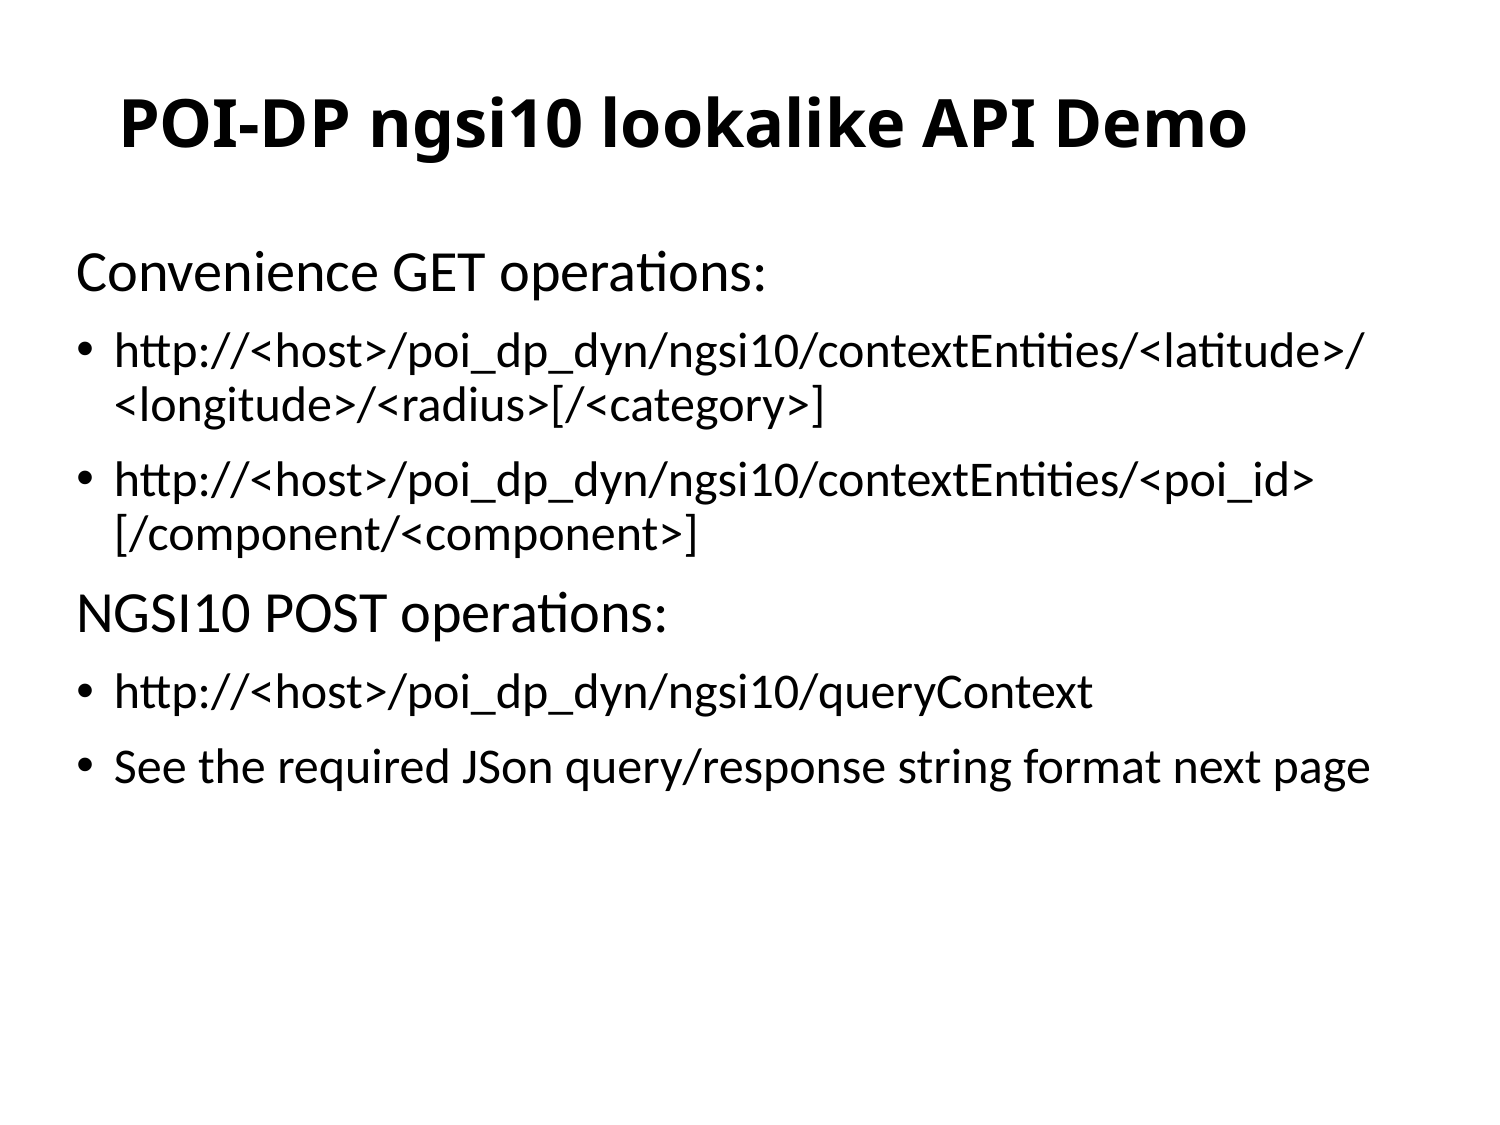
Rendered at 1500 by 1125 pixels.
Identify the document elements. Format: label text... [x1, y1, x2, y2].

title POI-DP ngsi10 lookalike API Demo [103, 59, 1397, 193]
list Convenience GET operations: http://<host>/poi_dp_dyn/ngsi10/contextEntities/<latitude>/ <longitude>/<radius>[/<category>] http://<host>/poi_dp_dyn/ngsi10/contextEntities/<poi_id> [/component/<component>] NGSI10 POST operations: http://<host>/poi_dp_dyn/ngsi10/queryContext See the required JSon query/response string format next page [61, 233, 1397, 1044]
